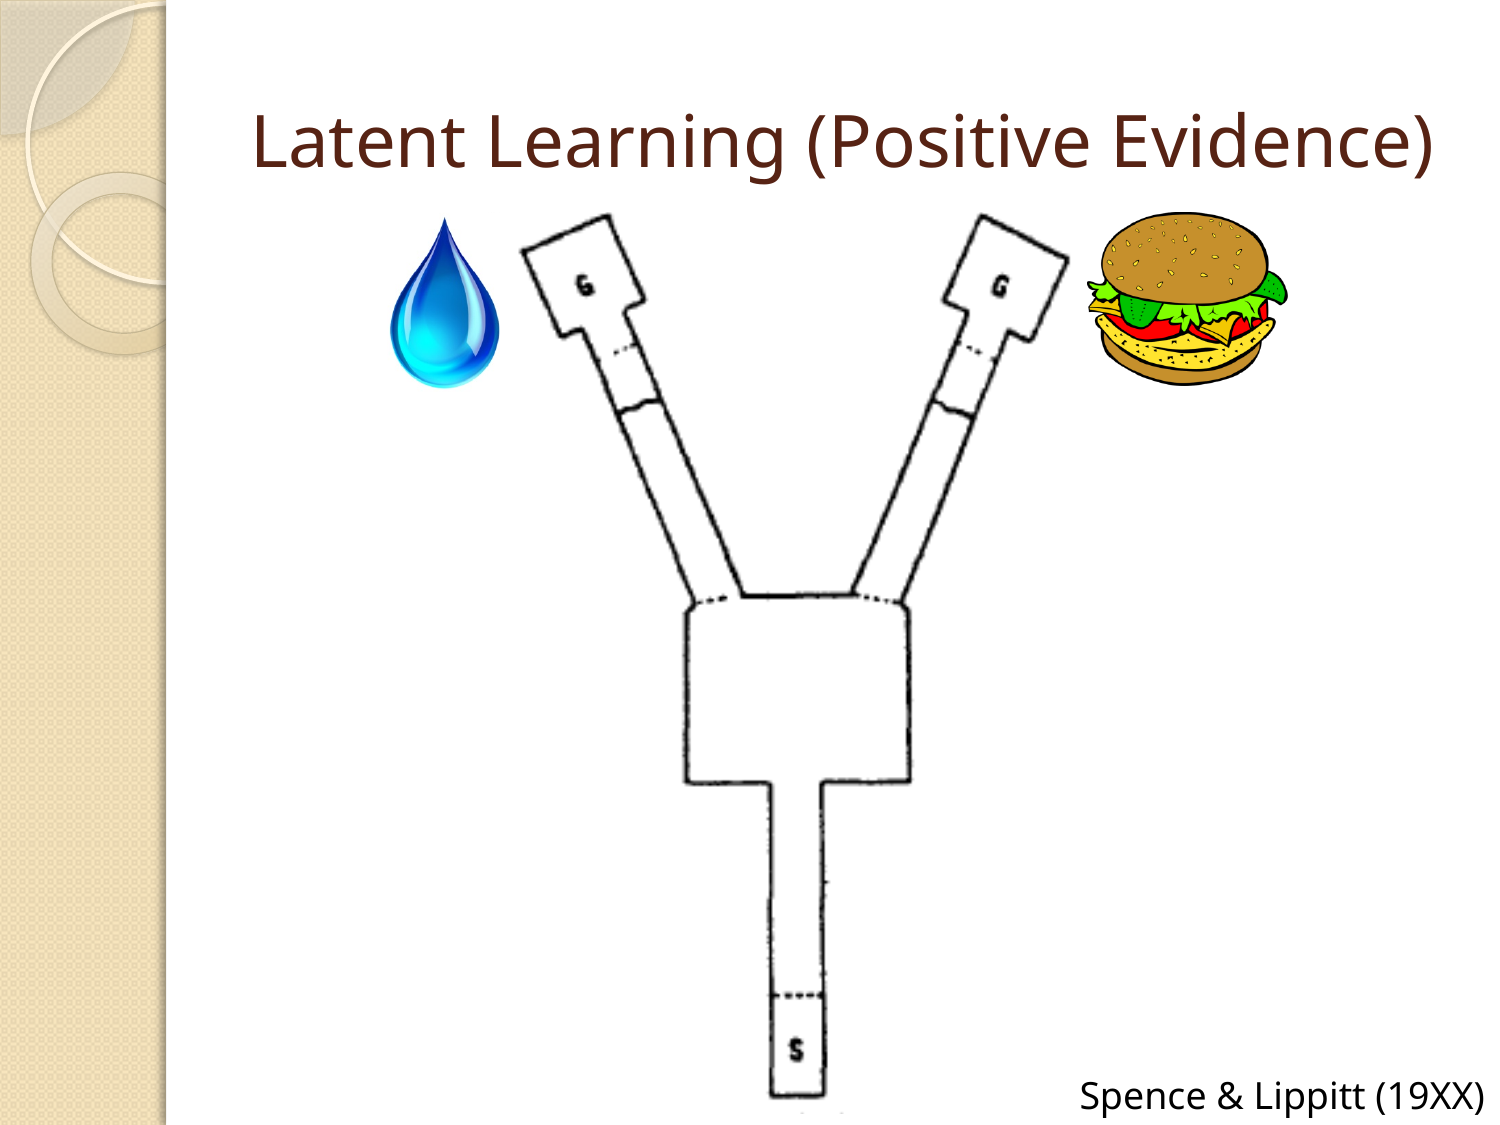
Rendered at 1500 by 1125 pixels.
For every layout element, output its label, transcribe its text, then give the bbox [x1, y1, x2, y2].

text_box Spence & Lippitt (19XX) [999, 1064, 1500, 1125]
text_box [387, 212, 1288, 1115]
title Latent Learning (Positive Evidence) [235, 45, 1466, 233]
